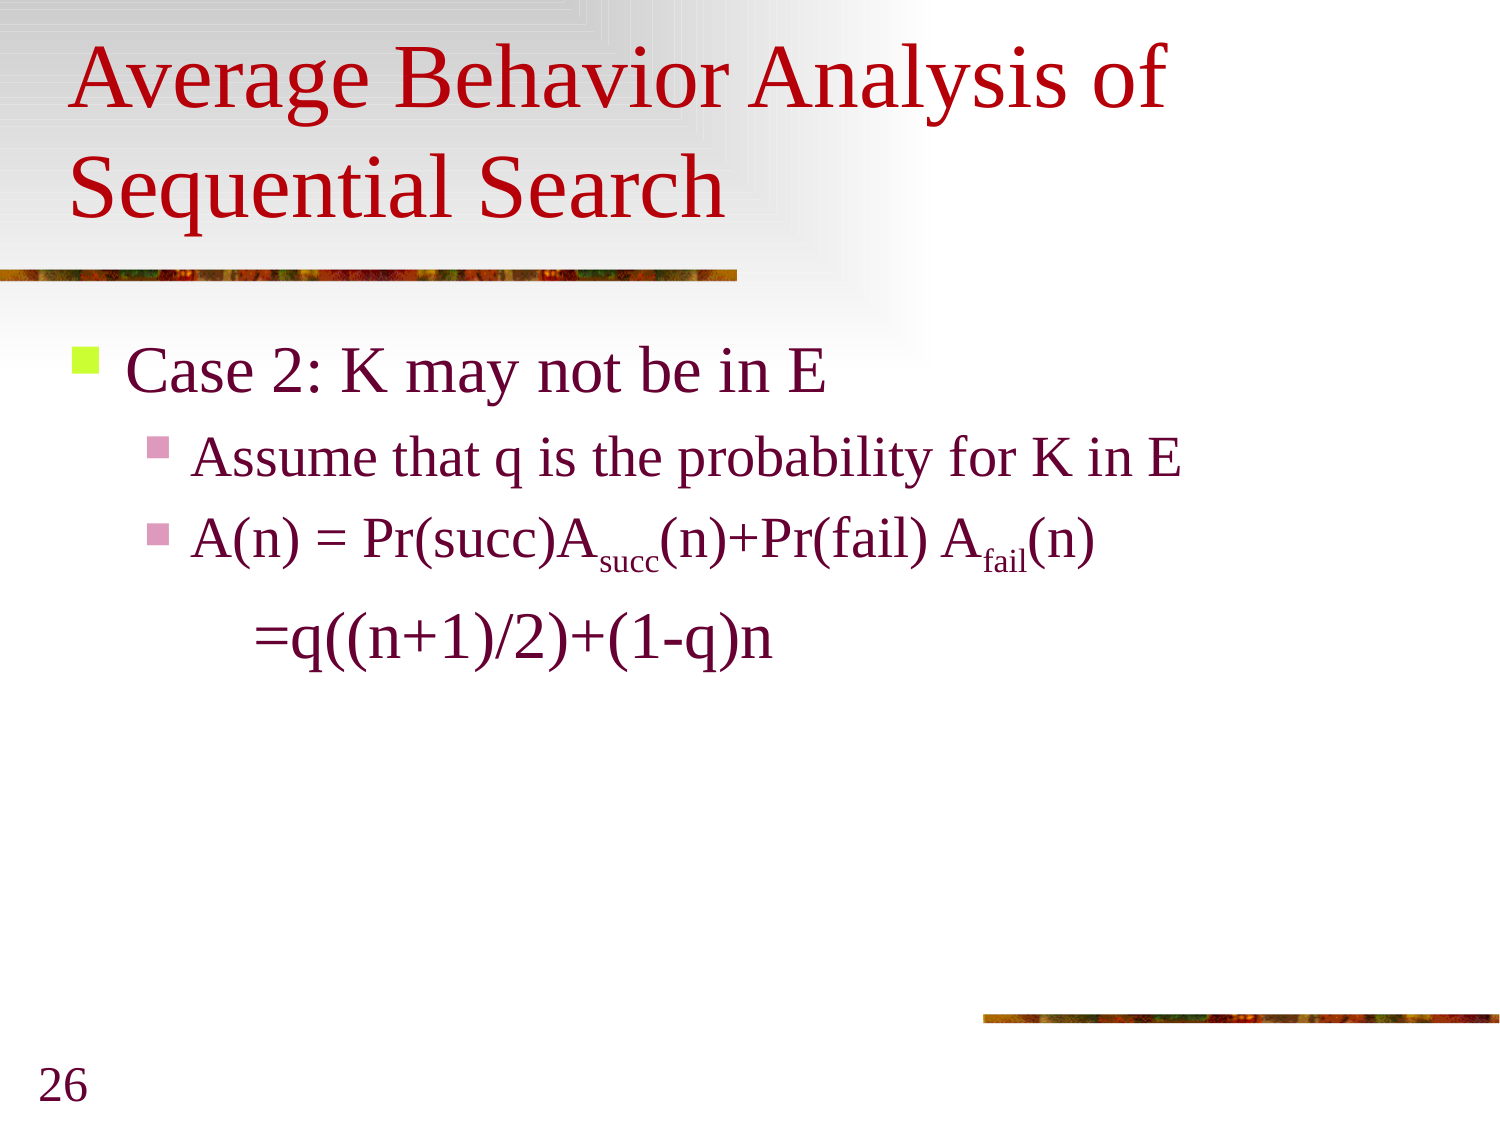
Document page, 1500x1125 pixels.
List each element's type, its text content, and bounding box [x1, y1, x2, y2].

picture [0, 268, 737, 285]
picture [983, 1013, 1500, 1026]
slide_number 26 [23, 1043, 337, 1119]
title Average Behavior Analysis of Sequential Search [52, 8, 1469, 244]
list Case 2: K may not be in E Assume that q is the probability for K in E A(n) = Pr(succ)Asucc(n)+Pr(fail) Afail(n) =q((n+1)/2)+(1-q)n [53, 318, 1401, 994]
